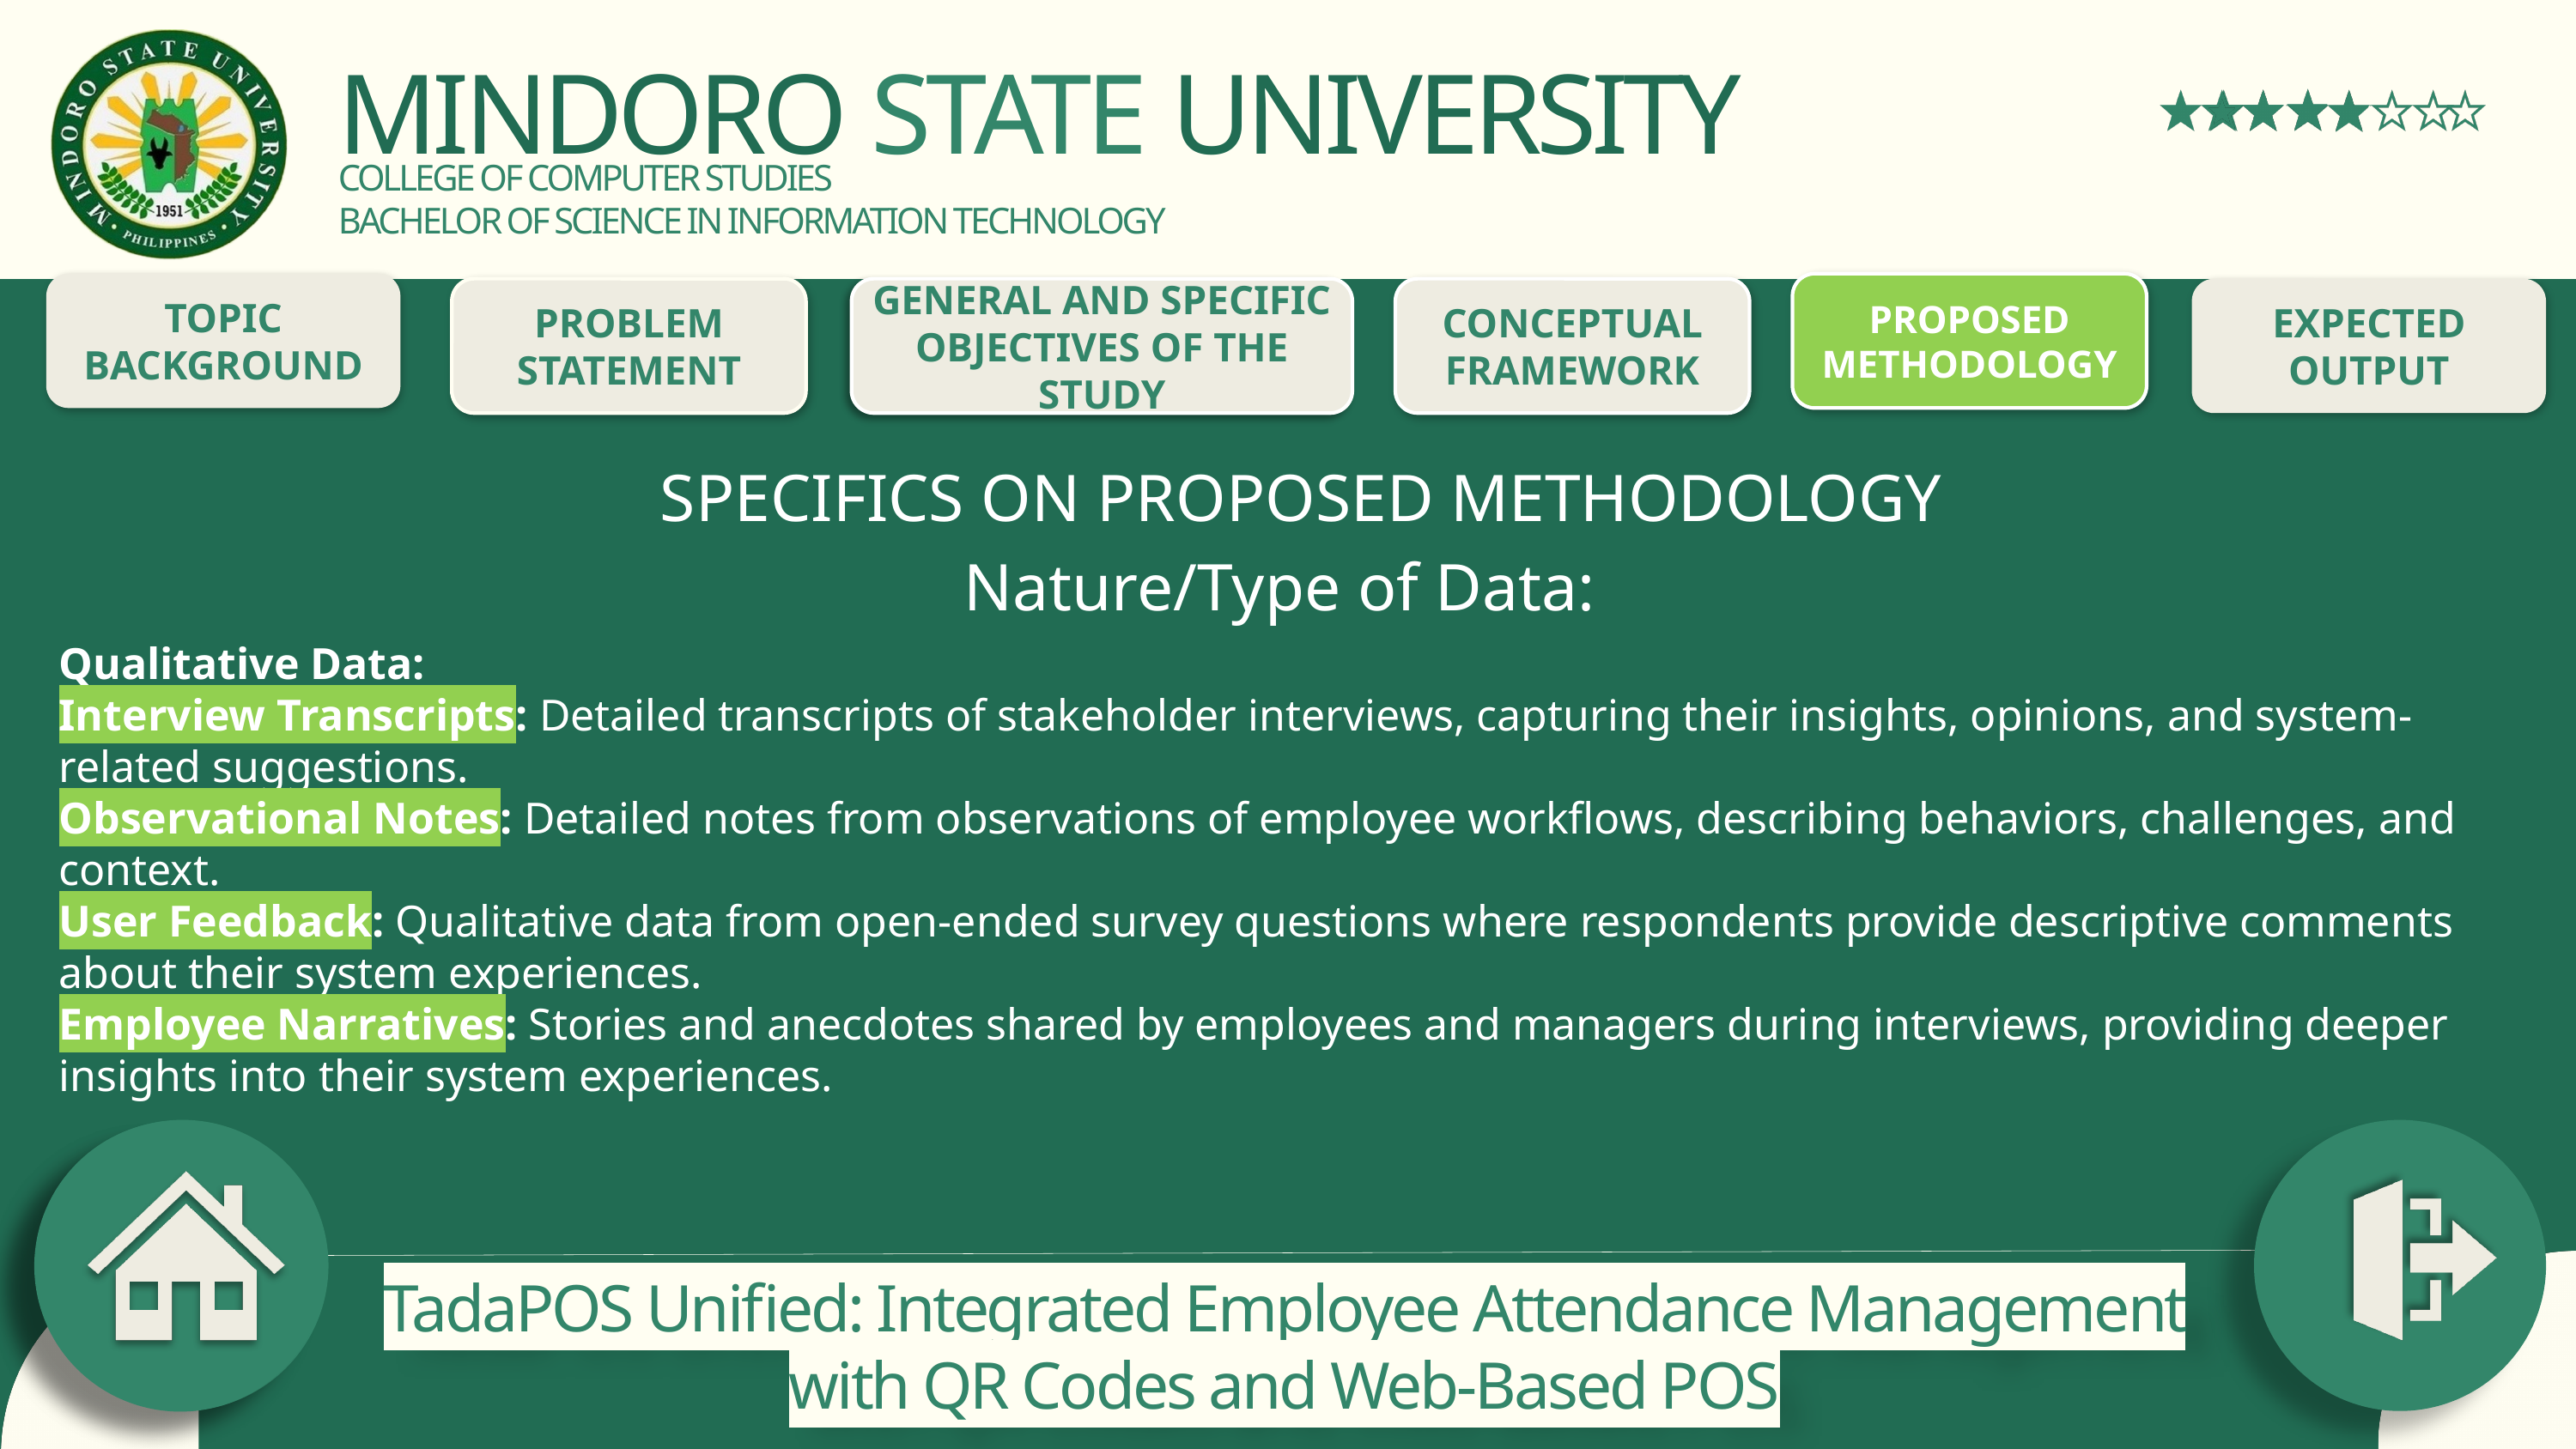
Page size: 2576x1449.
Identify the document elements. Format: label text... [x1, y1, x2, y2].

text_box MINDORO STATE UNIVERSITY [337, 21, 2265, 155]
picture [73, 1143, 301, 1368]
text_box COLLEGE OF COMPUTER STUDIES BACHELOR OF SCIENCE IN INFORMATION TECHNOLOGY [337, 155, 2265, 242]
picture [12, 0, 325, 295]
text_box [0, 278, 2576, 1449]
picture [2157, 43, 2489, 174]
text_box PROPOSED METHODOLOGY [1801, 271, 2137, 276]
text_box TOPIC BACKGROUND [329, 271, 392, 276]
picture [2335, 1172, 2513, 1350]
